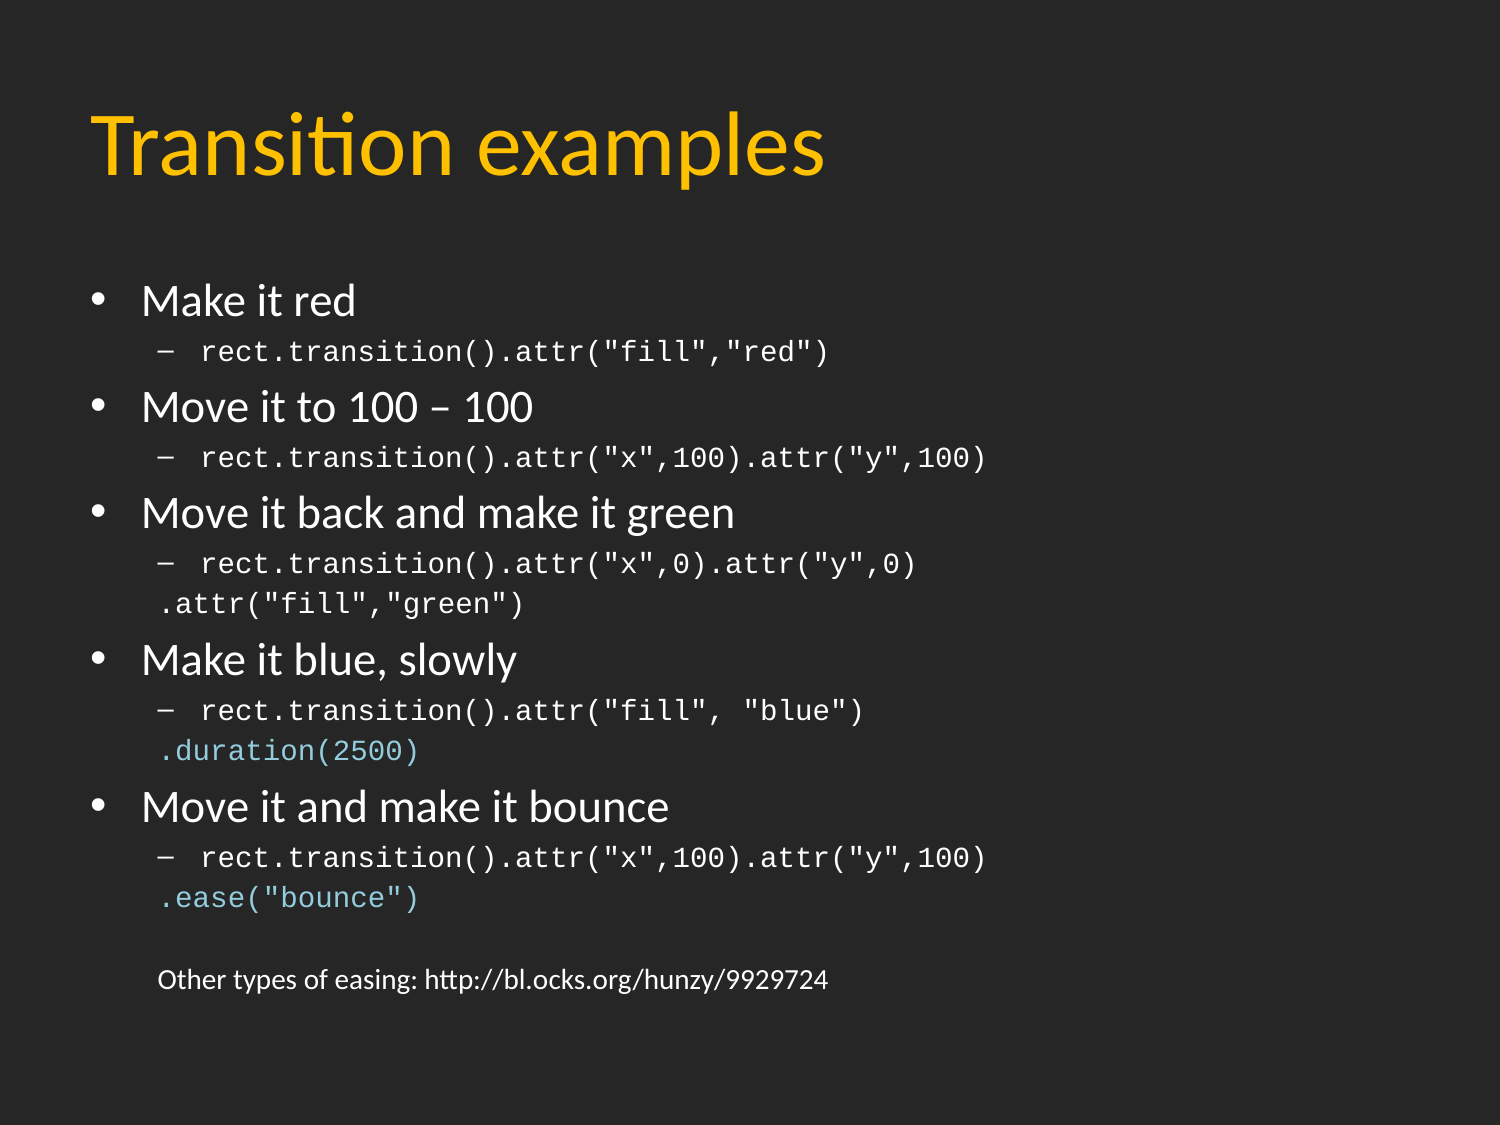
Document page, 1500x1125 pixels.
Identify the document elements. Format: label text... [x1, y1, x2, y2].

list Make it red rect.transition().attr("fill","red") Move it to 100 – 100 rect.transition().attr("x",100).attr("y",100) Move it back and make it green rect.transition().attr("x",0).attr("y",0) .attr("fill","green") Make it blue, slowly rect.transition().attr("fill", "blue") .duration(2500) Move it and make it bounce rect.transition().attr("x",100).attr("y",100) .ease("bounce") Other types of easing: http://bl.ocks.org/hunzy/9929724 [75, 262, 1425, 1005]
title Transition examples [75, 45, 1425, 233]
